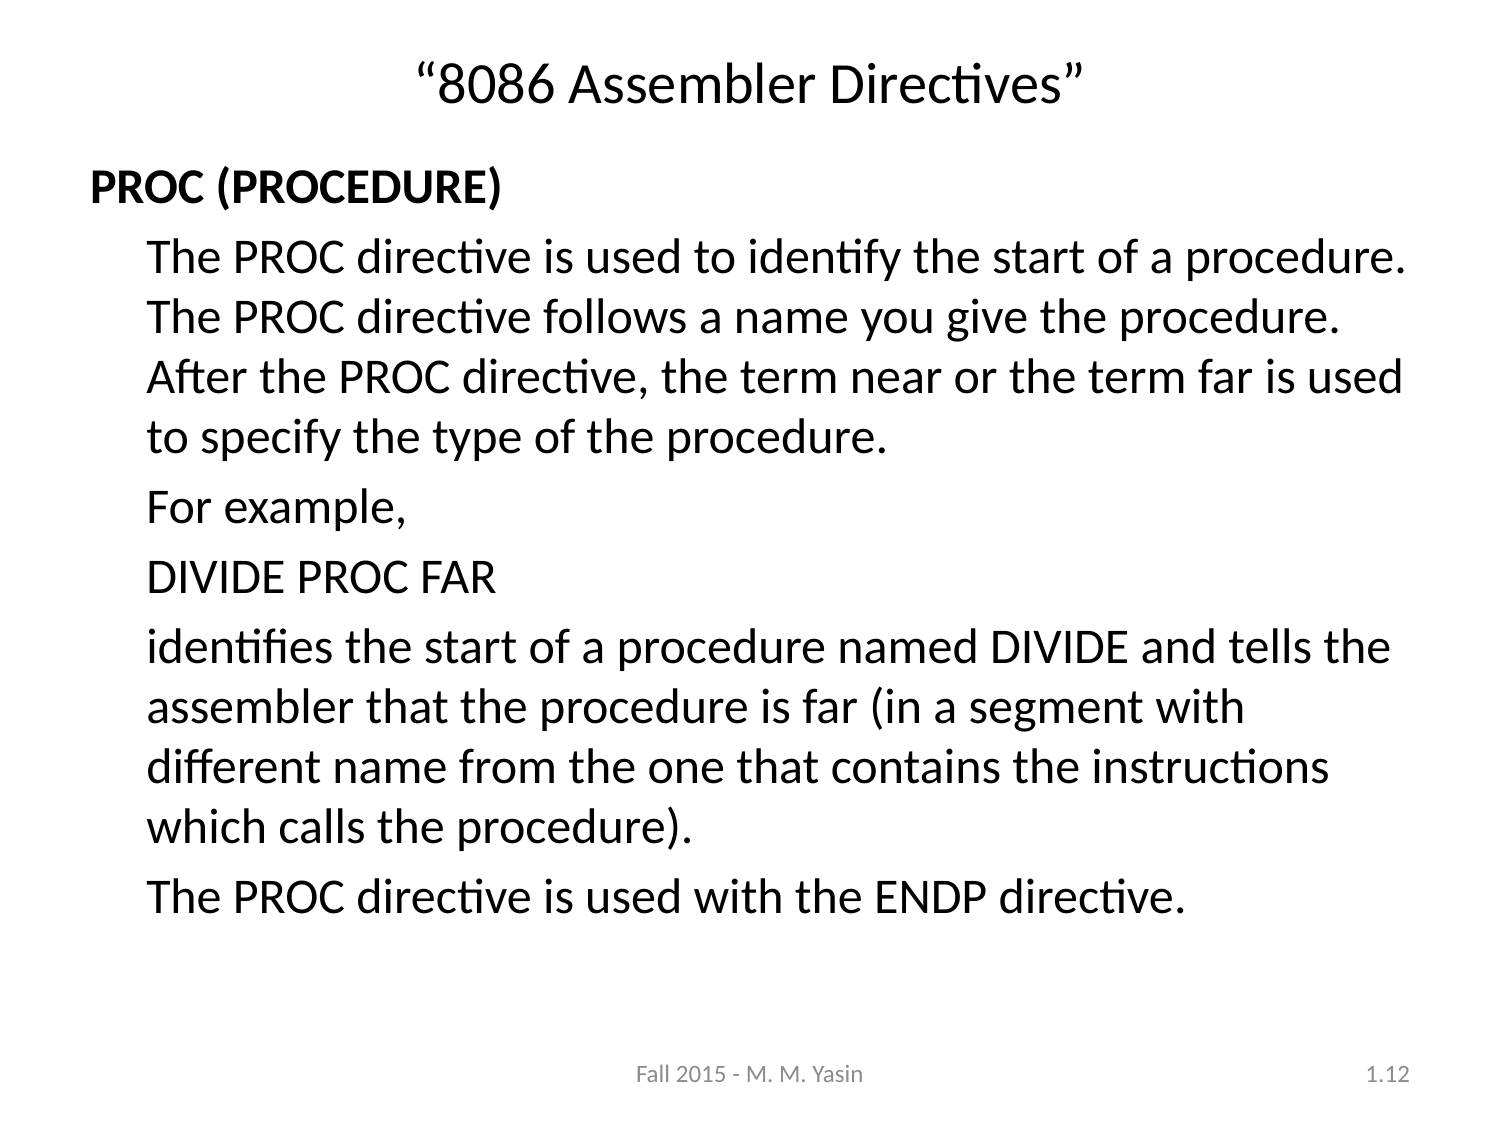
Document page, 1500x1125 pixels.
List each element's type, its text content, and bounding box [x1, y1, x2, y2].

slide_number 1.12 [1074, 1042, 1425, 1103]
footer Fall 2015 - M. M. Yasin [512, 1042, 988, 1103]
list “8086 Assembler Directives” PROC (PROCEDURE) The PROC directive is used to identify the start of a procedure. The PROC directive follows a name you give the procedure. After the PROC directive, the term near or the term far is used to specify the type of the procedure. For example, DIVIDE PROC FAR identifies the start of a procedure named DIVIDE and tells the assembler that the procedure is far (in a segment with different name from the one that contains the instructions which calls the procedure). The PROC directive is used with the ENDP directive. [75, 37, 1425, 1025]
